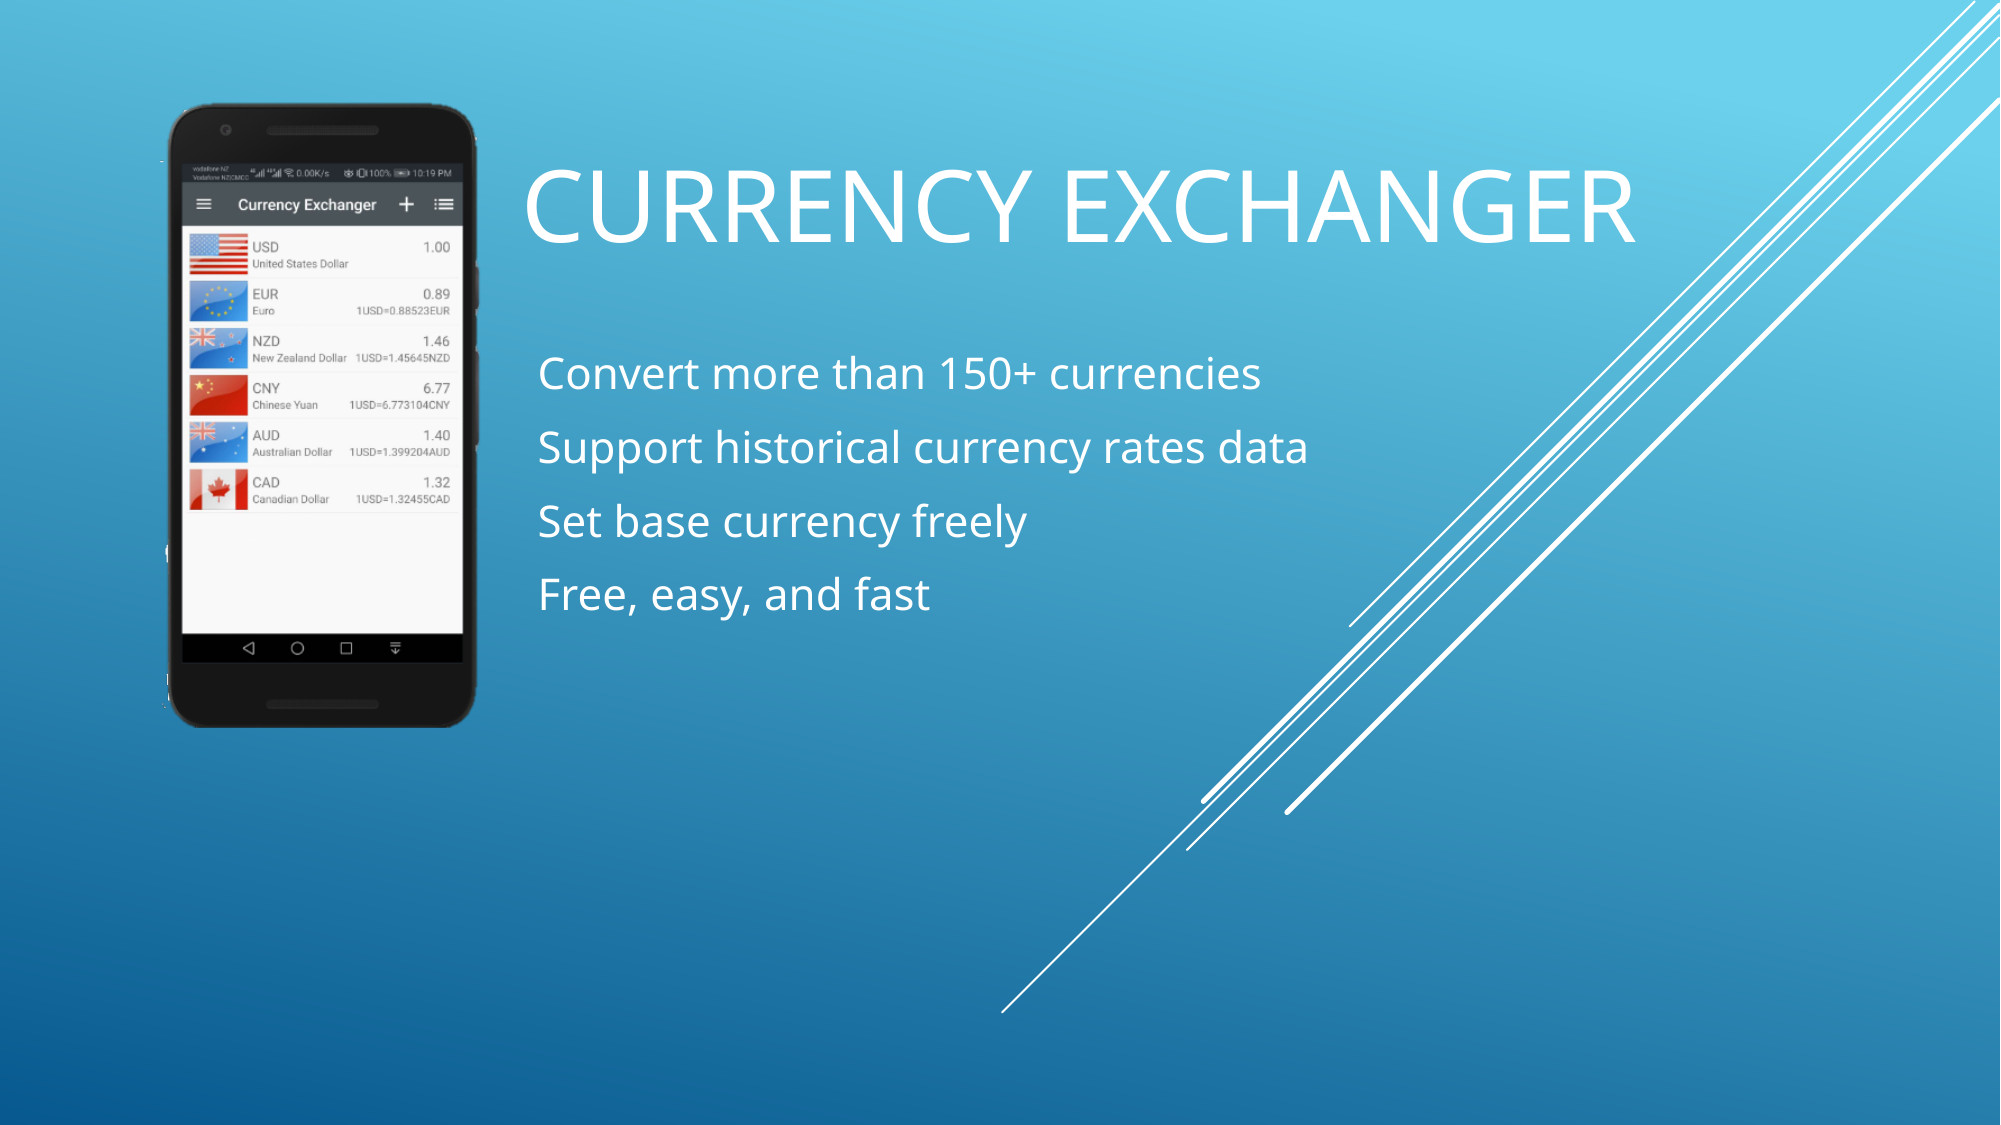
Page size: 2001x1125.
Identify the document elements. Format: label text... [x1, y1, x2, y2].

picture [113, 0, 535, 748]
subtitle Convert more than 150+ currencies Support historical currency rates data Set base currency freely Free, easy, and fast [535, 338, 1573, 658]
title Currency Exchanger [535, 89, 1819, 271]
